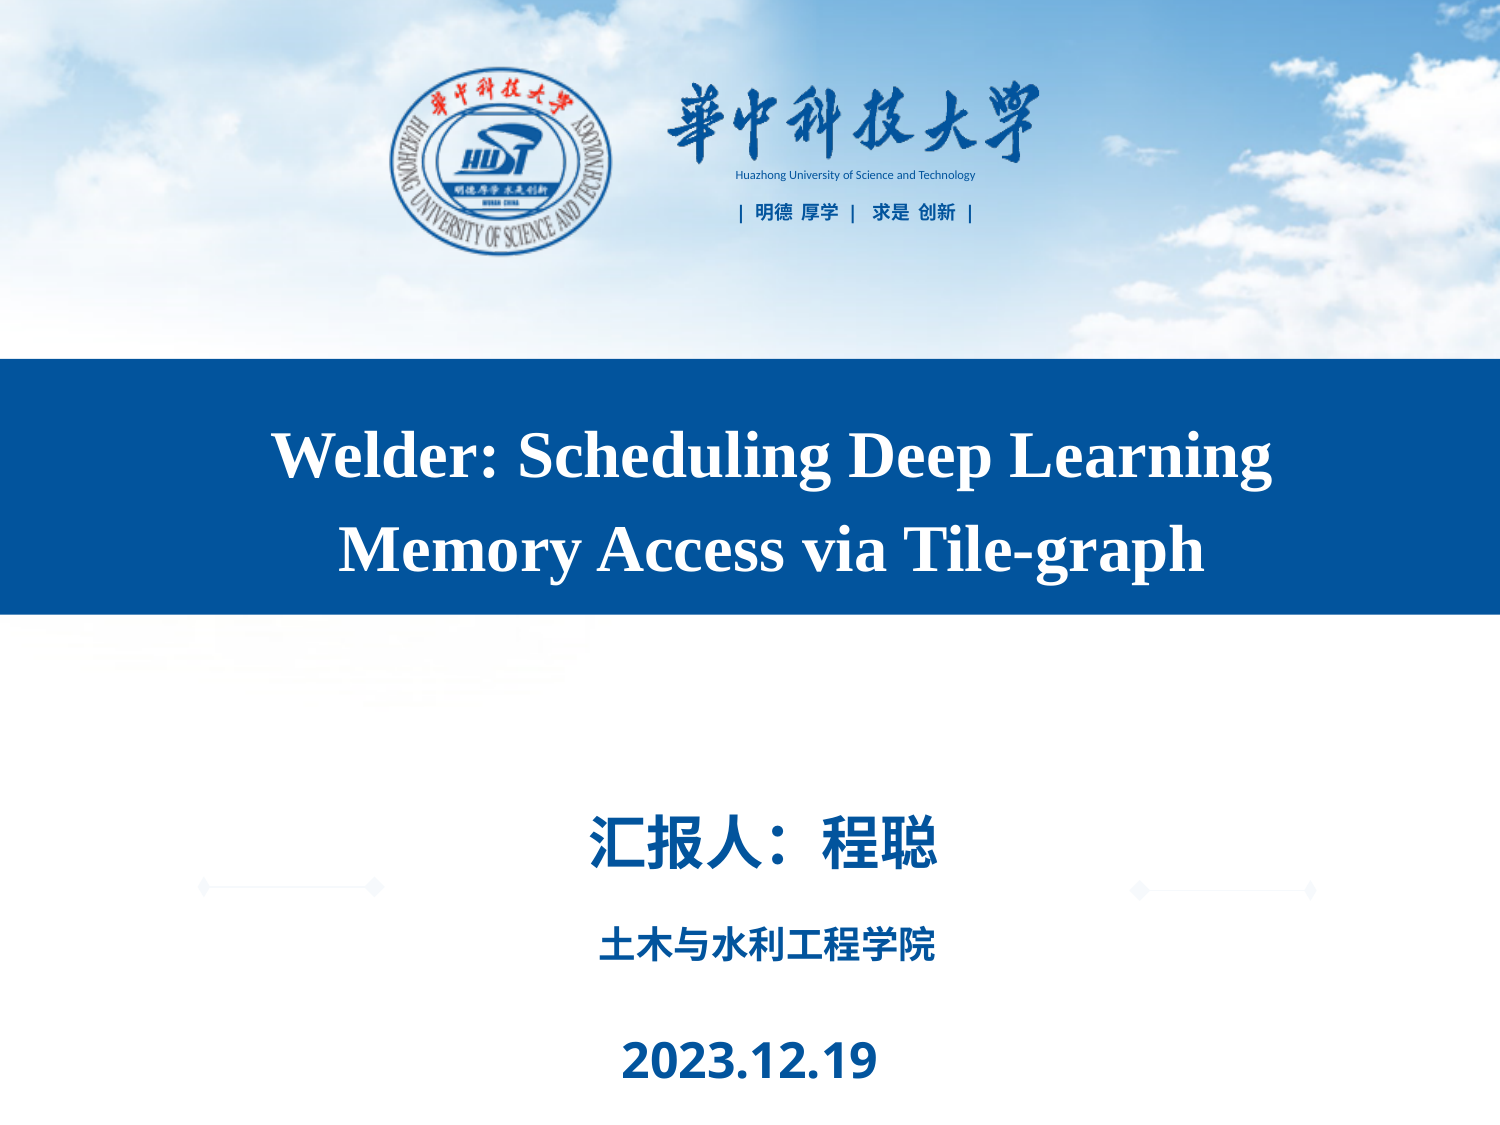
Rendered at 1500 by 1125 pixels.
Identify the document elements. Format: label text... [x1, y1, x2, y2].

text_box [374, 55, 1122, 259]
text_box 汇报人：程聪 土木与水利工程学院 [0, 826, 1500, 974]
text_box 2023.12.19 [0, 991, 1500, 1096]
picture [0, 0, 1500, 820]
